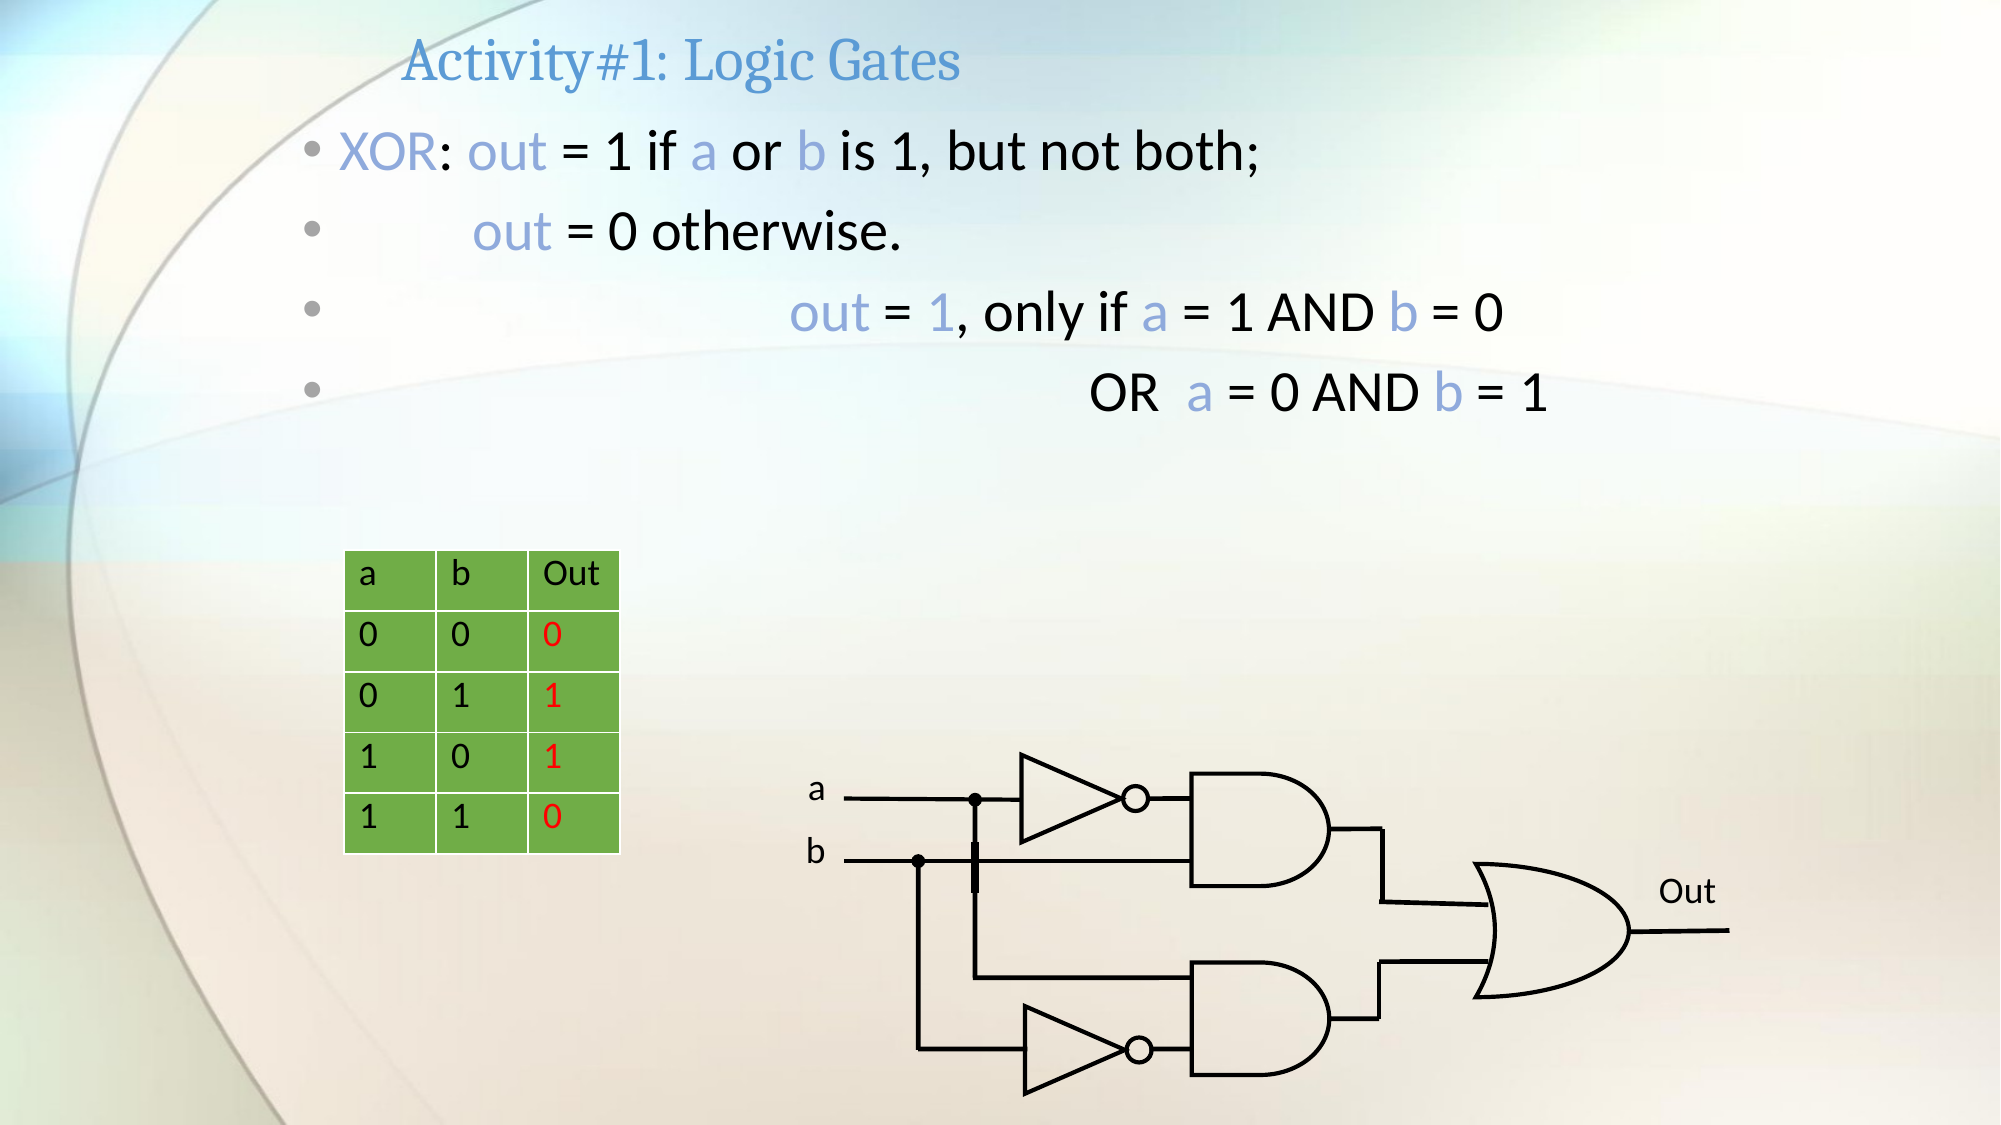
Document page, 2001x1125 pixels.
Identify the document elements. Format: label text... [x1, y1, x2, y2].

text_box [1021, 754, 1122, 843]
table_cell 1 [529, 733, 619, 792]
table_cell 0 [345, 612, 435, 671]
table_cell 0 [437, 612, 527, 671]
table_cell 1 [345, 733, 435, 792]
table_header Out [529, 551, 619, 610]
text_box [1475, 863, 1629, 998]
table_cell 0 [437, 733, 527, 792]
text_box [968, 793, 982, 835]
title Activity#1: Logic Gates [385, 11, 1868, 101]
table_cell 0 [529, 612, 619, 671]
text_box [1126, 1037, 1152, 1063]
table_cell 1 [529, 673, 619, 732]
table_cell 0 [529, 794, 619, 853]
text_box [1123, 786, 1149, 812]
picture [0, 0, 2001, 1125]
list XOR: out = 1 if a or b is 1, but not both; out = 0 otherwise. out = 1, only if a = 1 AND b = 0 OR a = 0 AND b = 1 [287, 112, 1750, 1038]
table_header b [437, 551, 527, 610]
text_box [912, 854, 925, 1048]
text_box b [790, 811, 841, 879]
table_cell 0 [345, 673, 435, 732]
table_cell 1 [437, 794, 527, 853]
table_header a [345, 551, 435, 610]
text_box Out [1643, 851, 1731, 919]
text_box [1025, 1006, 1126, 1094]
text_box [1191, 962, 1330, 1075]
table_cell 1 [437, 673, 527, 732]
text_box [1191, 773, 1329, 887]
table_cell 1 [345, 794, 435, 853]
text_box a [792, 748, 841, 811]
